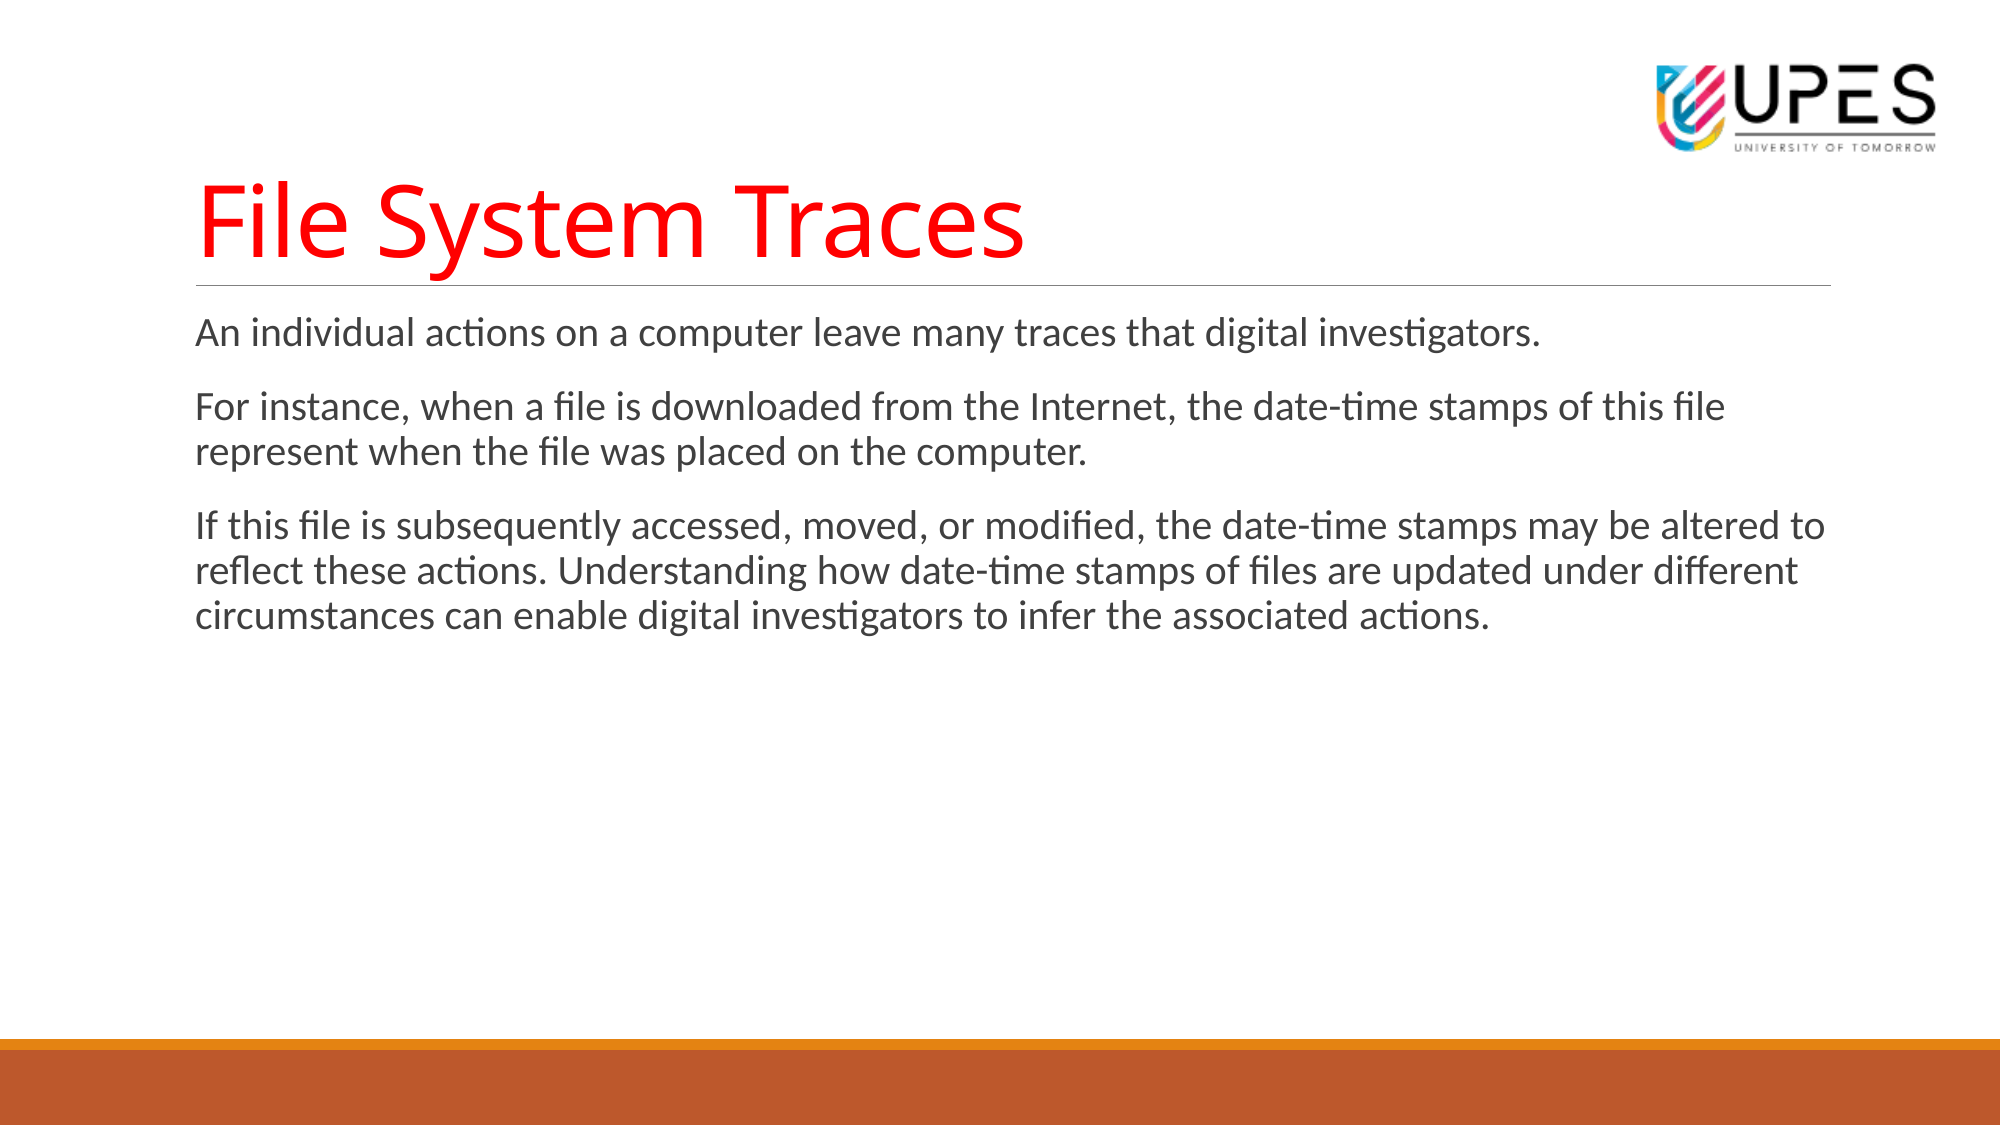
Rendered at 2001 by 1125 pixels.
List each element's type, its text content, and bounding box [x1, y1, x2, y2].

list An individual actions on a computer leave many traces that digital investigators. For instance, when a file is downloaded from the Internet, the date-time stamps of this file represent when the file was placed on the computer. If this file is subsequently accessed, moved, or modified, the date-time stamps may be altered to reflect these actions. Understanding how date-time stamps of files are updated under different circumstances can enable digital investigators to infer the associated actions. [180, 302, 1830, 963]
picture [1628, 46, 1963, 167]
title File System Traces [180, 47, 1830, 285]
